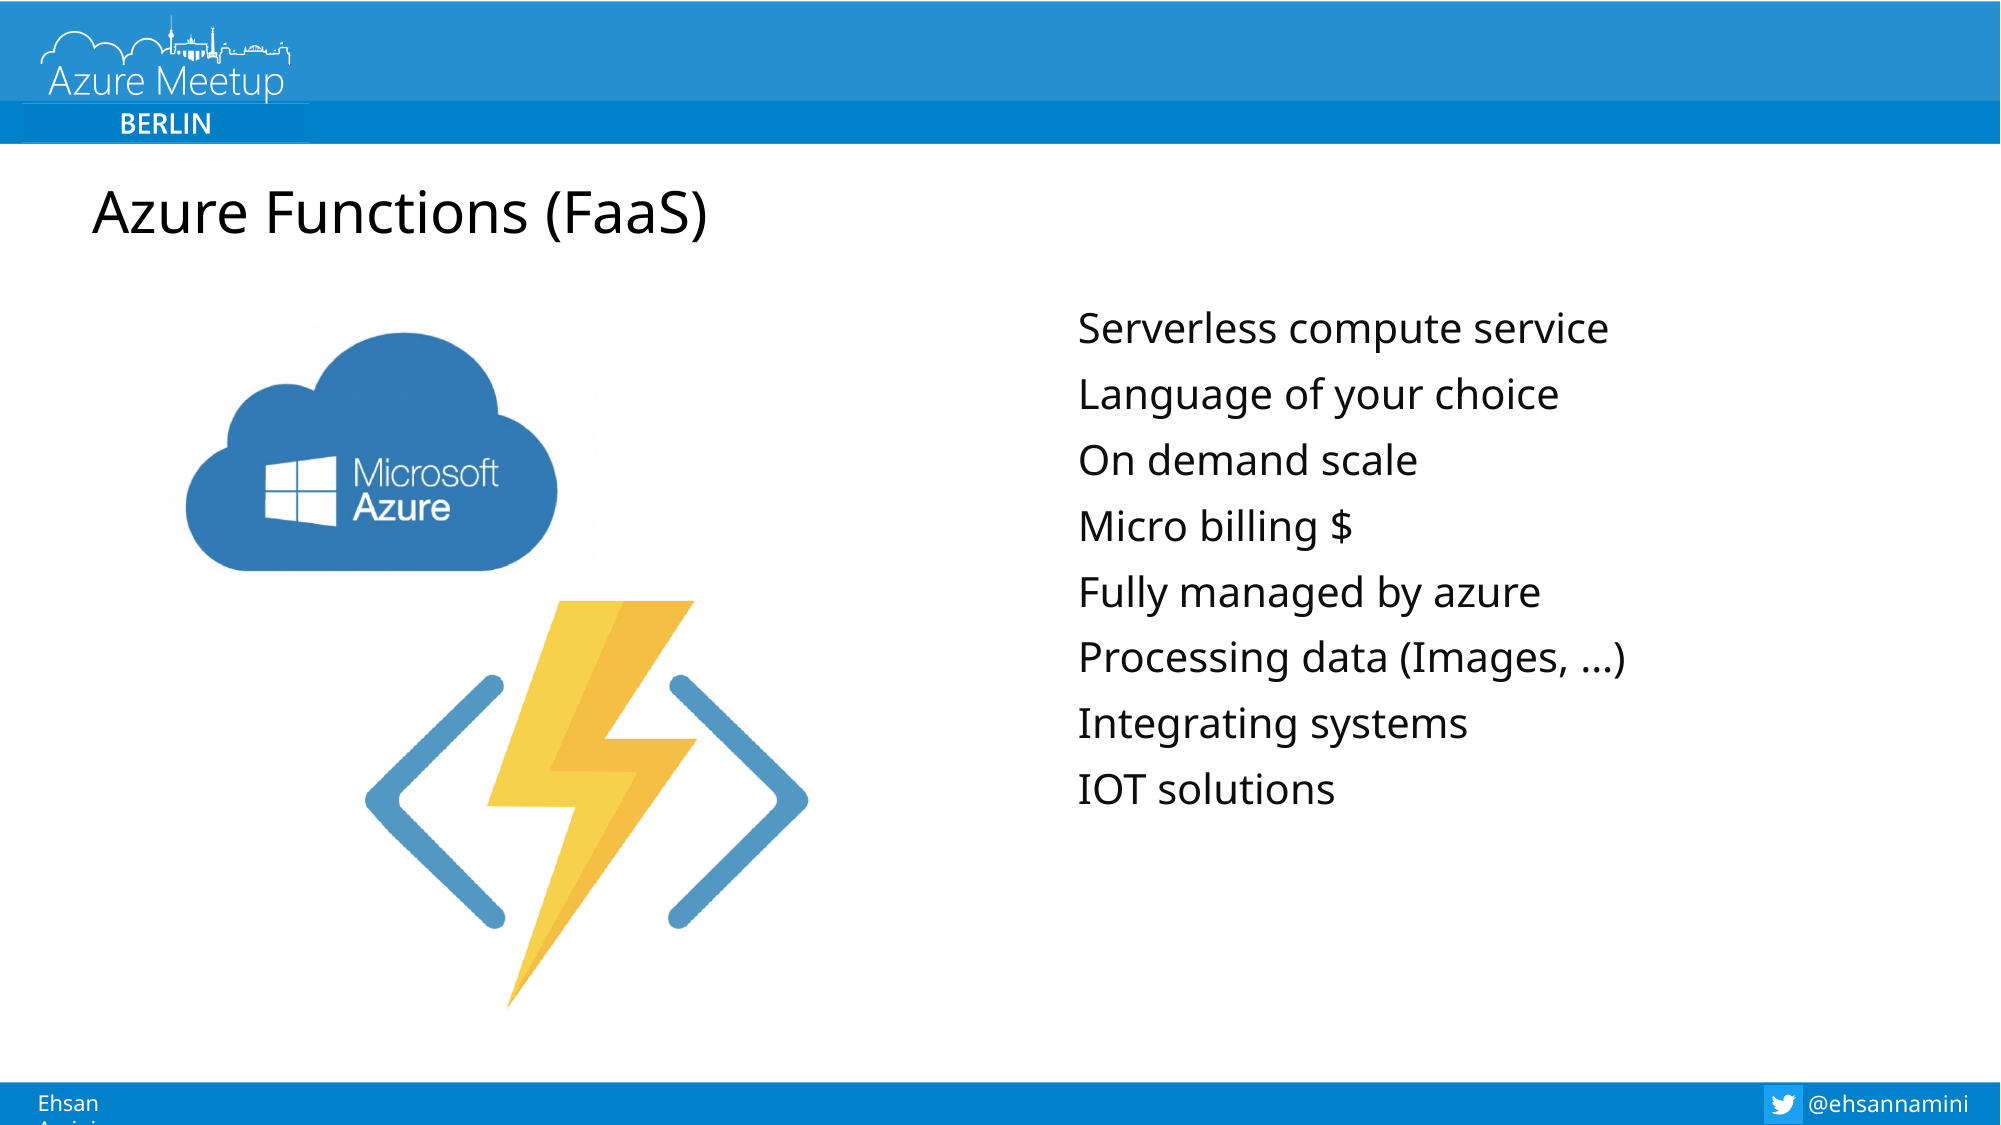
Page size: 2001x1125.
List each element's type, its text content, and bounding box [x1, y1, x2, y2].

list Serverless compute service Language of your choice On demand scale Micro billing $ Fully managed by azure Processing data (Images, …) Integrating systems IOT solutions [1062, 300, 1862, 999]
picture [1764, 1085, 1803, 1124]
picture [259, 593, 885, 1014]
picture [22, 0, 309, 164]
title Azure Functions (FaaS) [77, 161, 1803, 254]
picture [161, 318, 598, 592]
